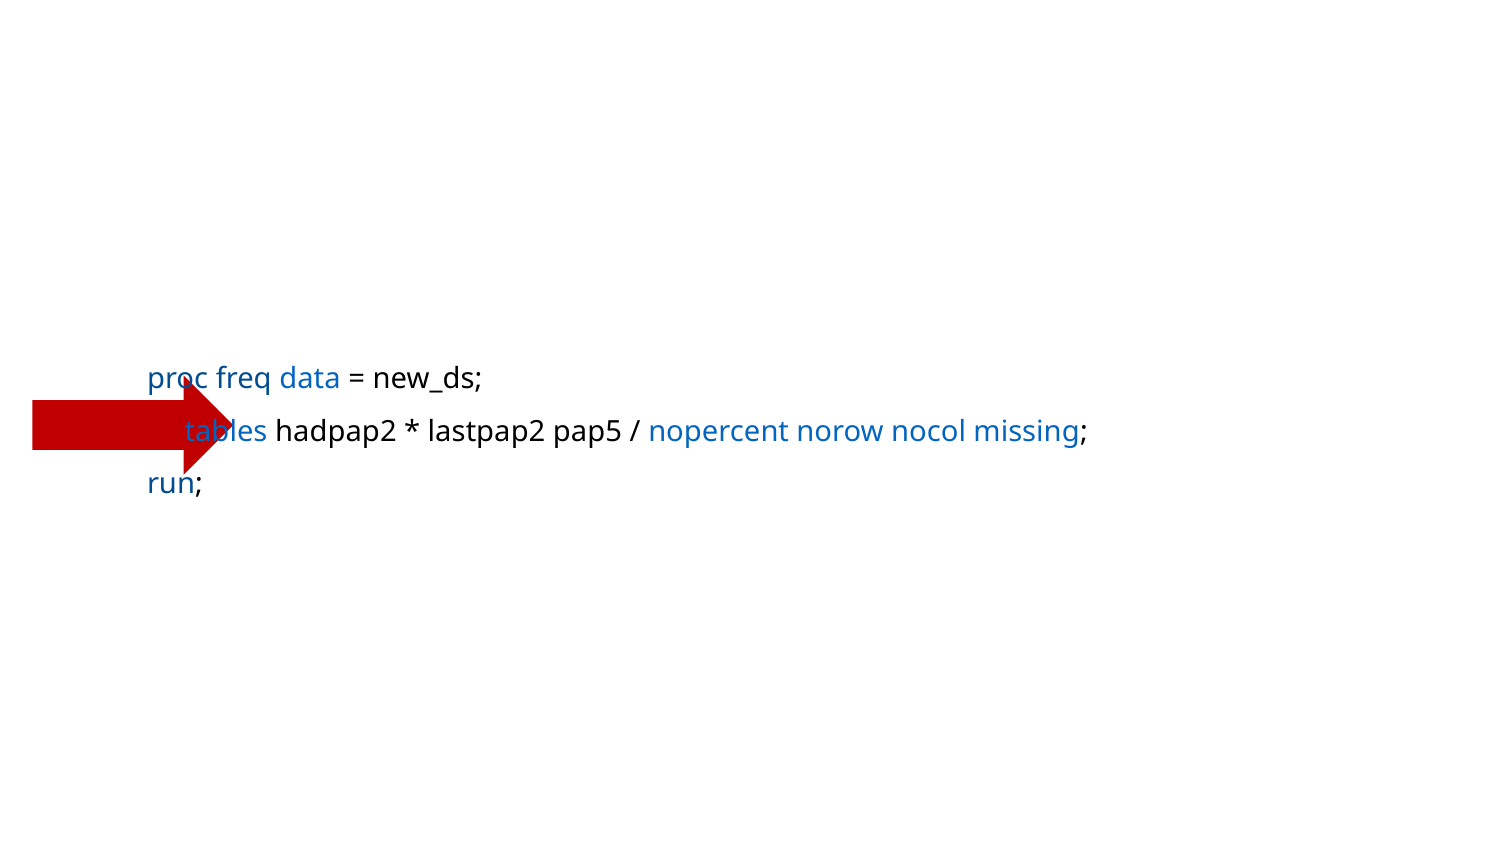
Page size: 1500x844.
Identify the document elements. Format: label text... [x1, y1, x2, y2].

text_box proc freq data = new_ds; tables hadpap2 * lastpap2 pap5 / nopercent norow nocol missing; run; [132, 334, 1368, 507]
text_box [30, 398, 132, 453]
